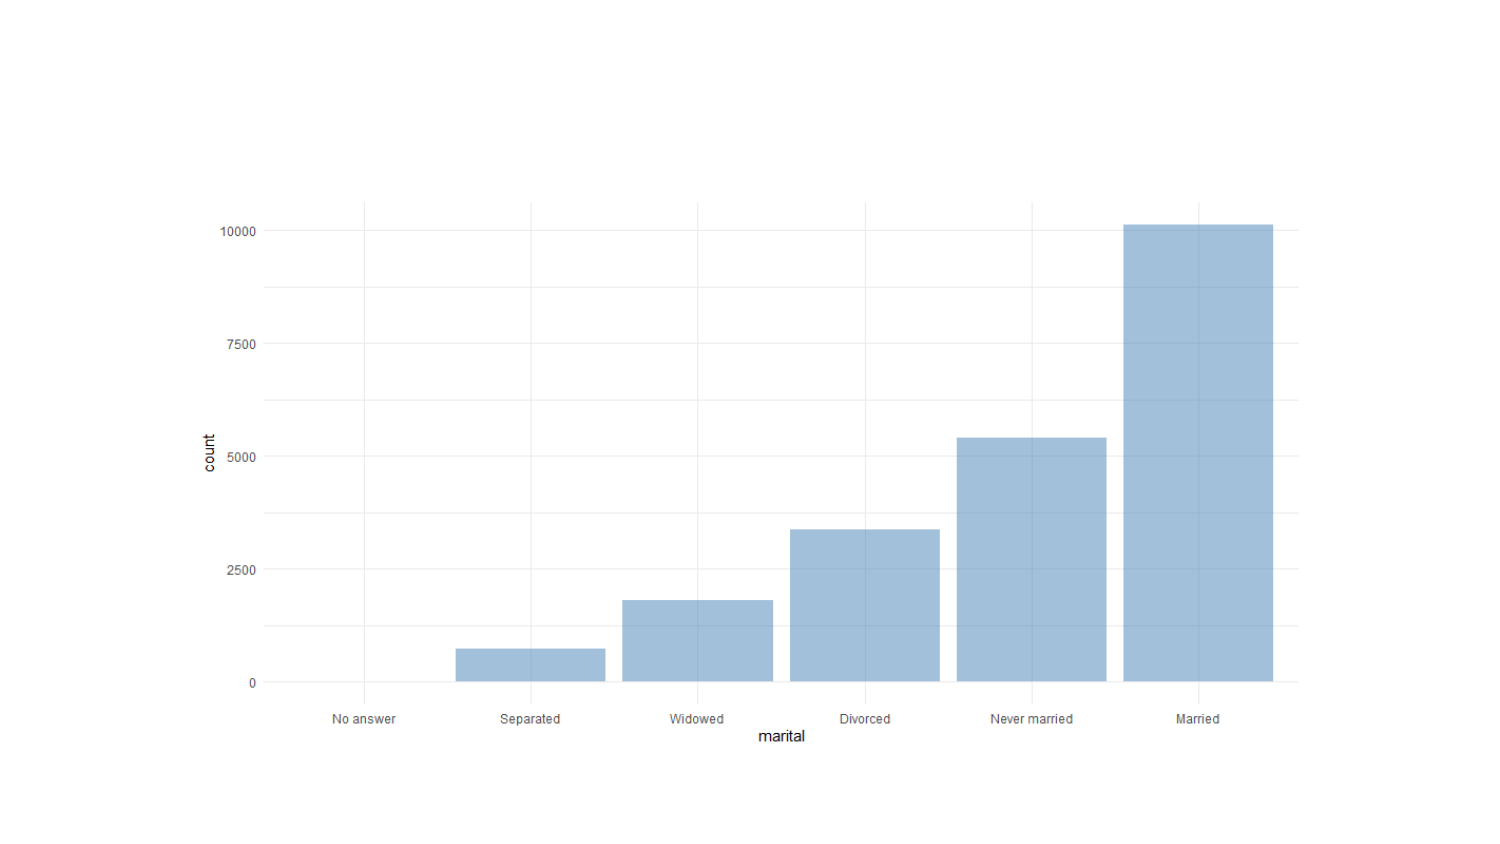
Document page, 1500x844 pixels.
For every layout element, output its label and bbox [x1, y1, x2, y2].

picture [193, 195, 1307, 753]
